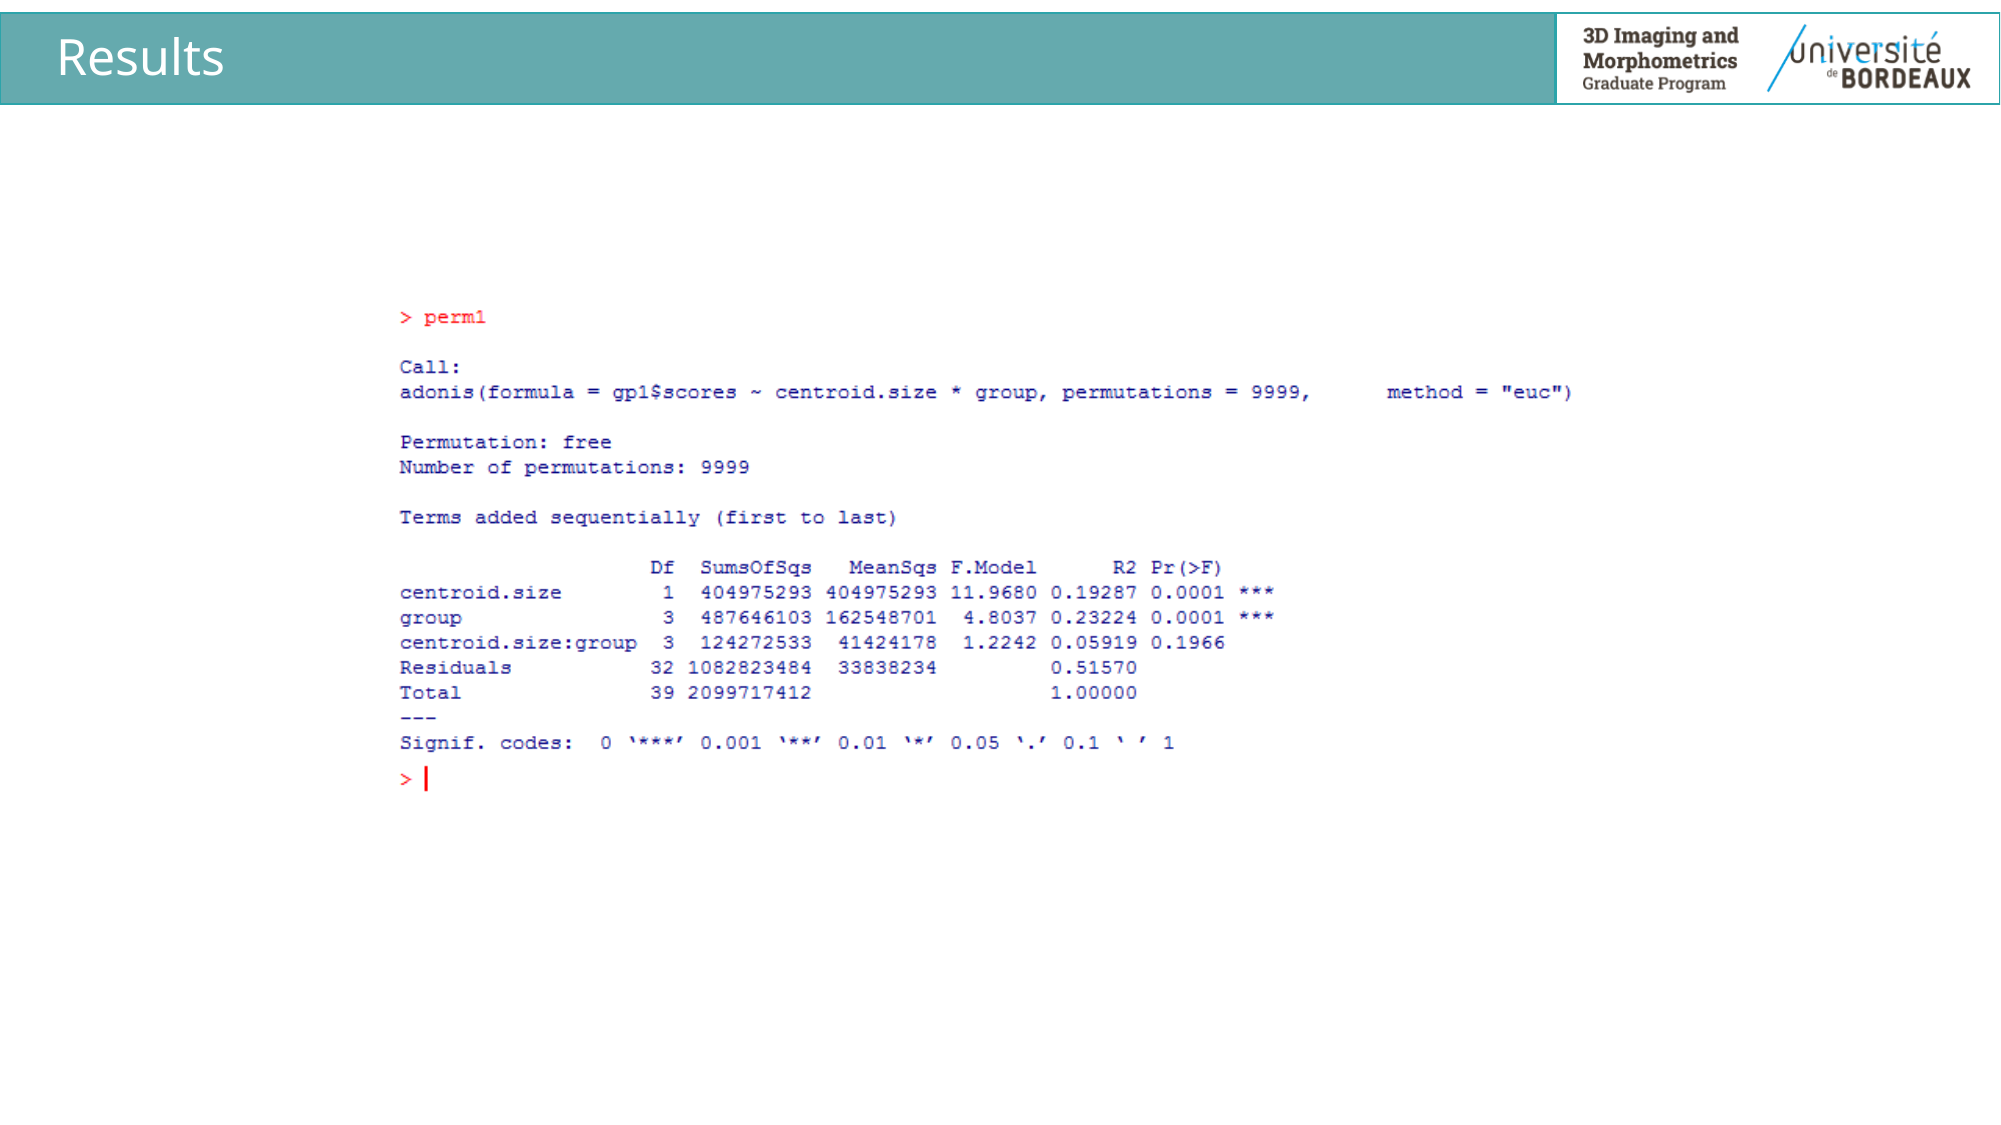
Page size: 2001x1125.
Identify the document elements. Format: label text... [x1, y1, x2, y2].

picture [1572, 19, 1982, 100]
title Results [41, 23, 1537, 95]
picture [392, 306, 1607, 818]
